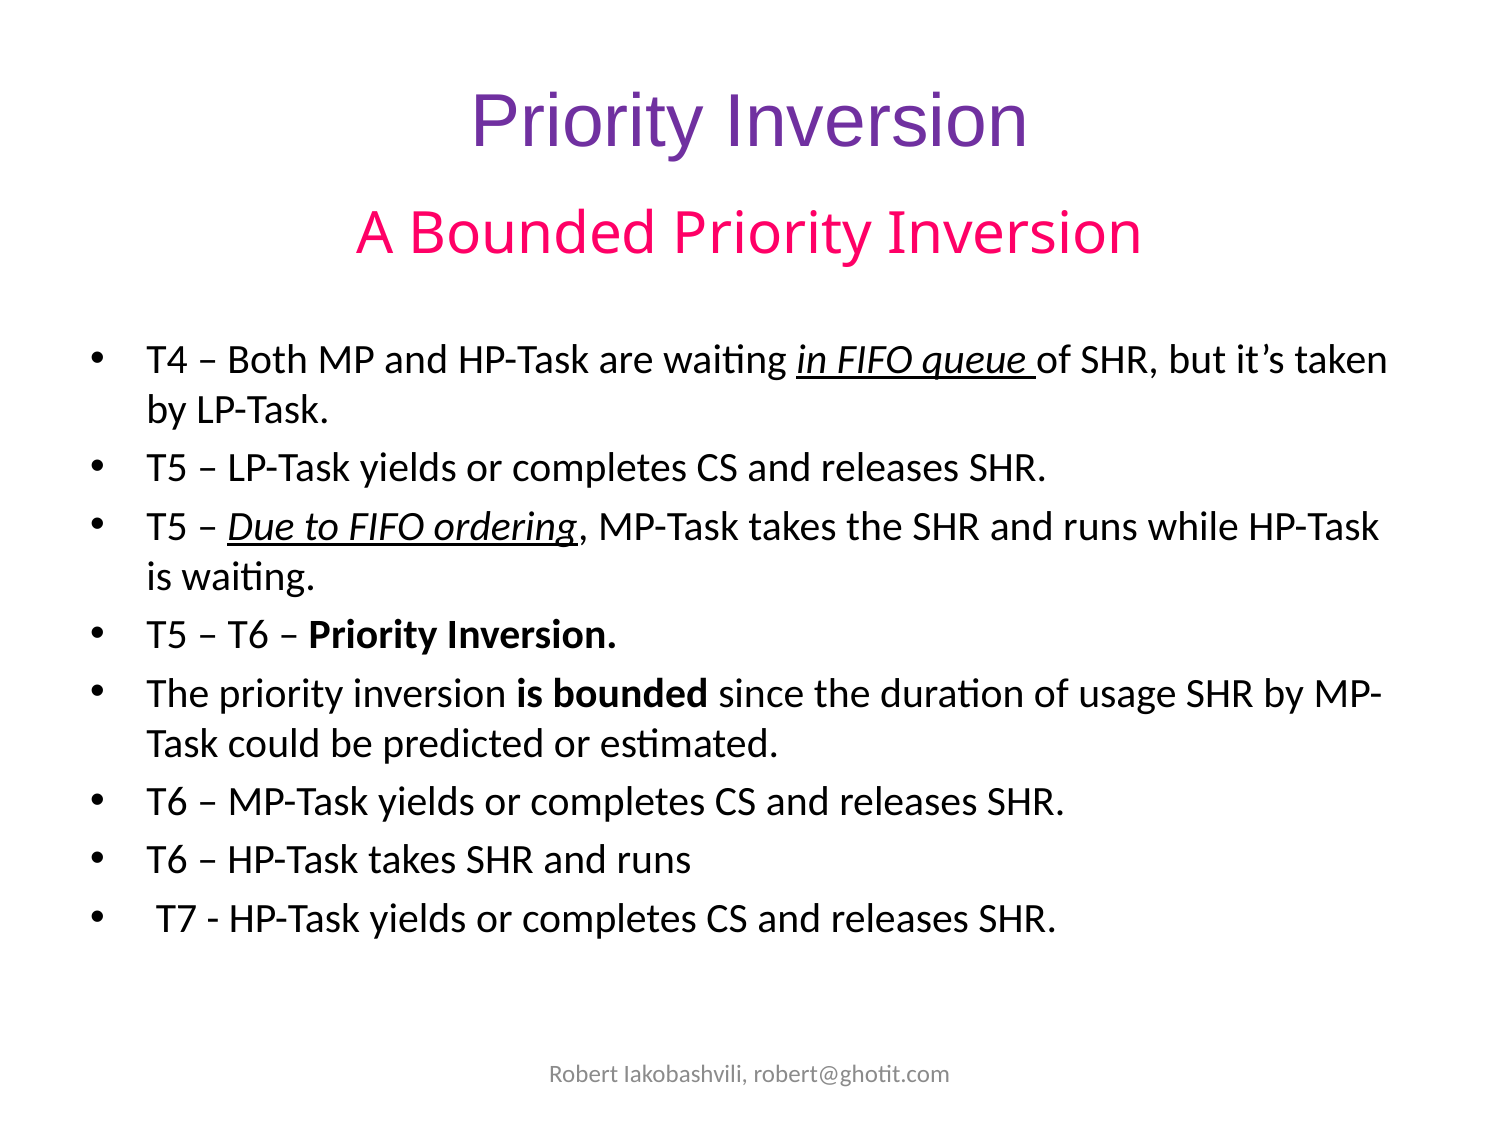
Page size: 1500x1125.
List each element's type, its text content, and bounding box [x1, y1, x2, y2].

list A Bounded Priority Inversion T4 – Both MP and HP-Task are waiting in FIFO queue of SHR, but it’s taken by LP-Task. T5 – LP-Task yields or completes CS and releases SHR. T5 – Due to FIFO ordering, MP-Task takes the SHR and runs while HP-Task is waiting. T5 – T6 – Priority Inversion. The priority inversion is bounded since the duration of usage SHR by MP-Task could be predicted or estimated. T6 – MP-Task yields or completes CS and releases SHR. T6 – HP-Task takes SHR and runs T7 - HP-Task yields or completes CS and releases SHR. [75, 187, 1425, 1125]
footer Robert Iakobashvili, robert@ghotit.com [512, 1042, 988, 1103]
title Priority Inversion [75, 45, 1425, 187]
